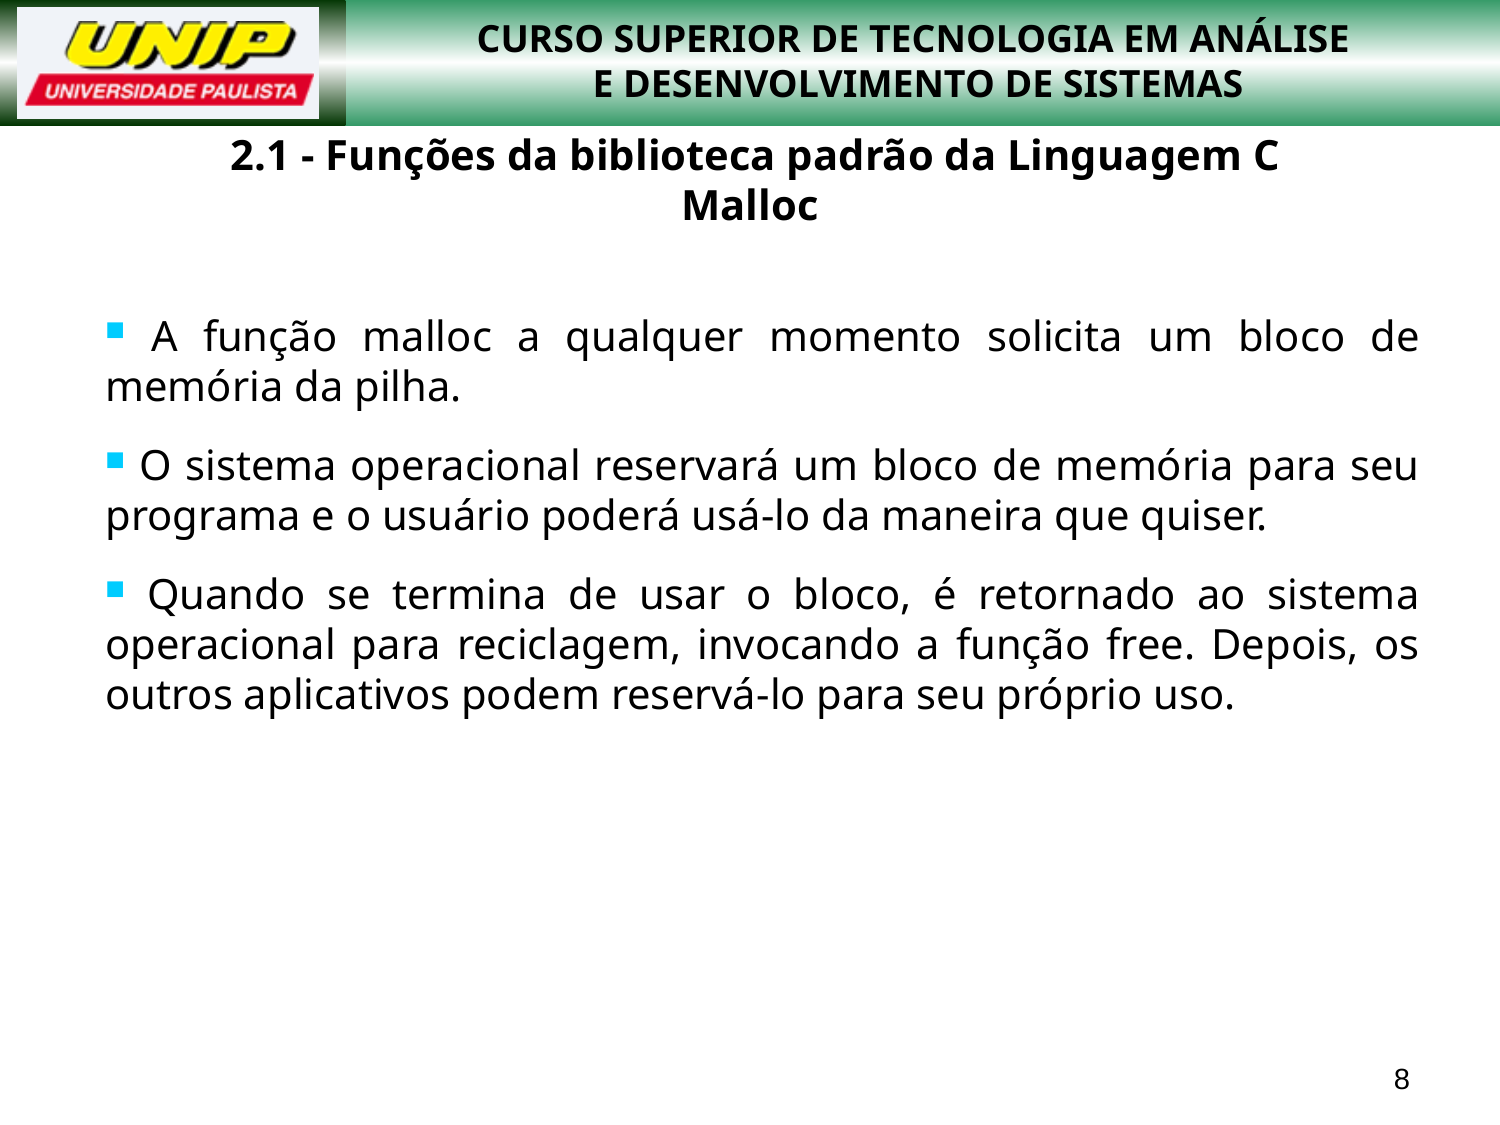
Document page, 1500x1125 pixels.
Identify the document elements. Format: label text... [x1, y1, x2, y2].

picture [17, 7, 319, 119]
slide_number 8 [1074, 1024, 1426, 1103]
title 2.1 - Funções da biblioteca padrão da Linguagem C Malloc [74, 66, 1426, 243]
list A função malloc a qualquer momento solicita um bloco de memória da pilha. O sistema operacional reservará um bloco de memória para seu programa e o usuário poderá usá-lo da maneira que quiser. Quando se termina de usar o bloco, é retornado ao sistema operacional para reciclagem, invocando a função free. Depois, os outros aplicativos podem reservá-lo para seu próprio uso. [74, 243, 1436, 919]
